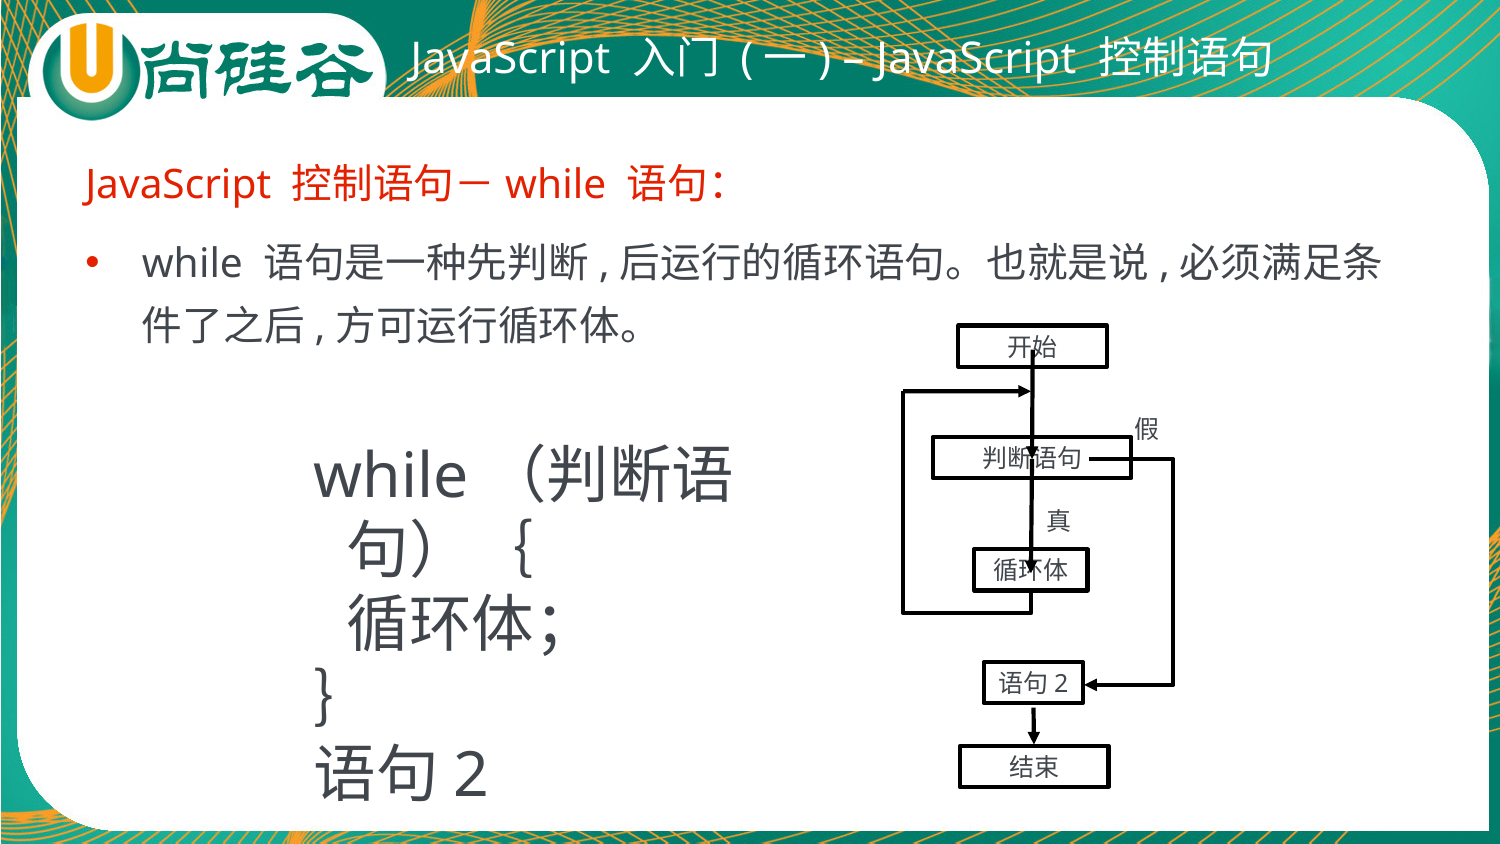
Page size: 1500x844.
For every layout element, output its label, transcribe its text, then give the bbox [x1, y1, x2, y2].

text_box while（判断语句）｛ 循环体； ｝ 语句2 [308, 428, 773, 815]
title JavaScript 入门 (一) – JavaScript 控制语句 [395, 19, 1400, 94]
picture [0, 0, 1500, 844]
list JavaScript 控制语句－while 语句： while 语句是一种先判断,后运行的循环语句。也就是说,必须满足条件了之后,方可运行循环体。 [70, 135, 1430, 788]
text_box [902, 325, 1174, 788]
